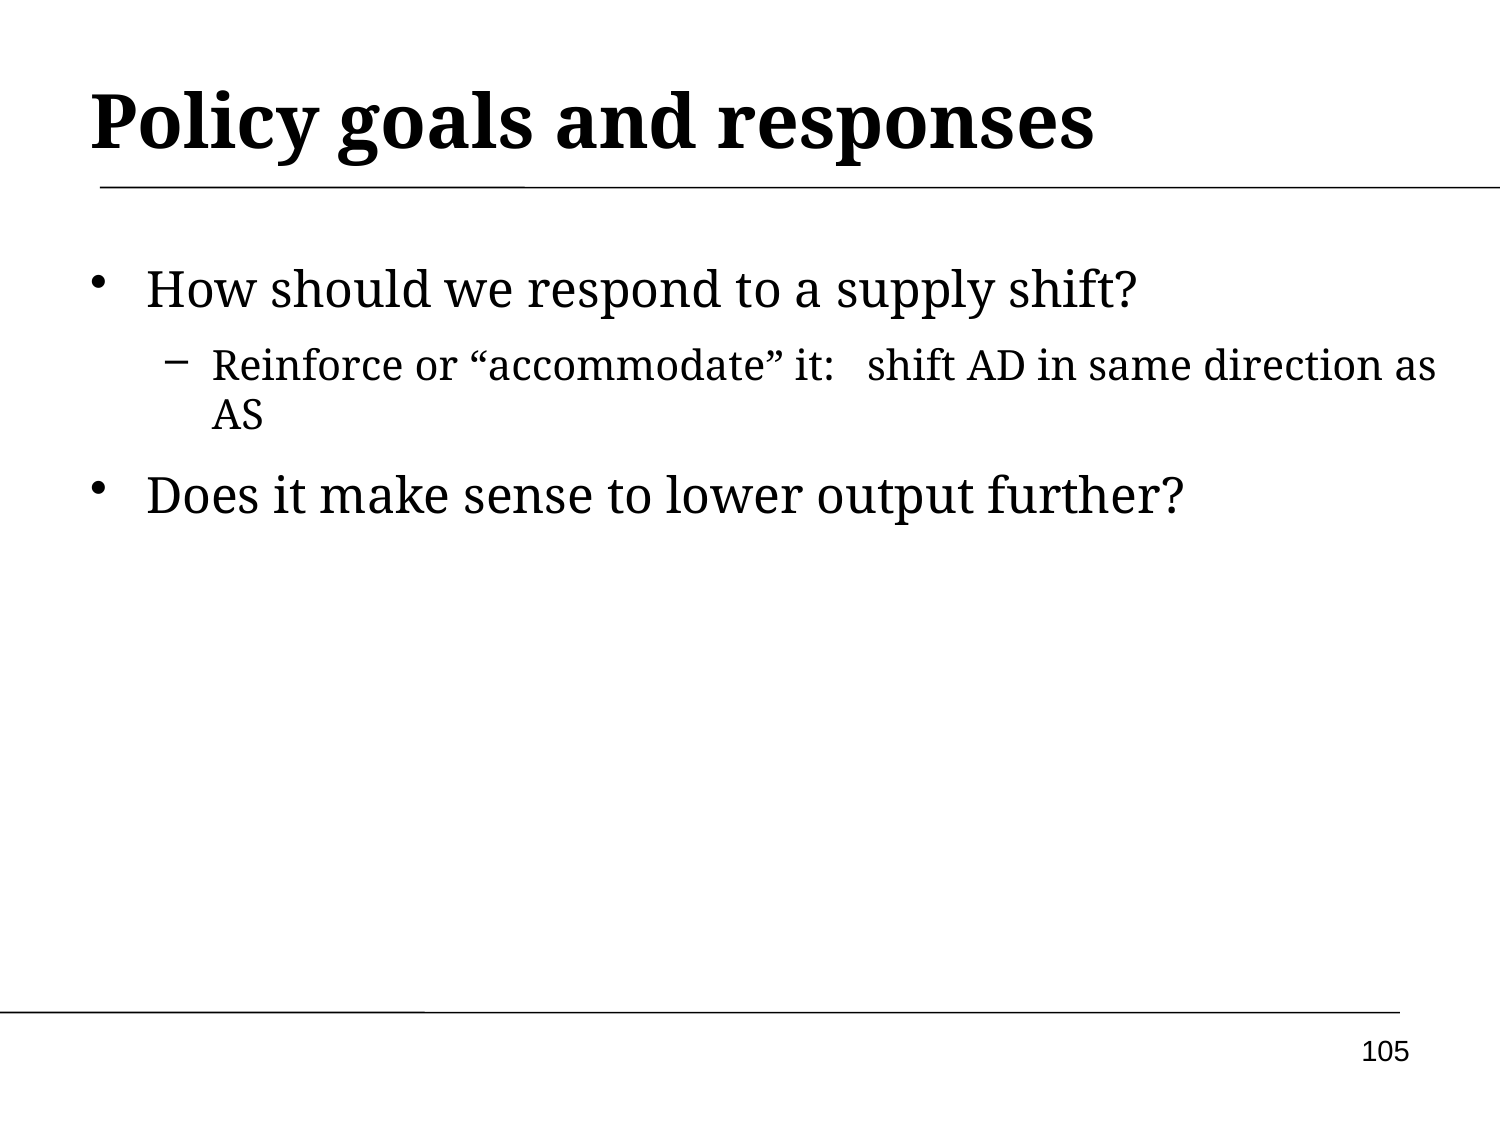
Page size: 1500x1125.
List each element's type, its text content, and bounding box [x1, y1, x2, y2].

title Policy goals and responses [74, 49, 1426, 188]
slide_number 105 [1074, 1024, 1426, 1103]
list How should we respond to a supply shift? Reinforce or “accommodate” it: shift AD in same direction as AS Does it make sense to lower output further? [74, 249, 1463, 993]
